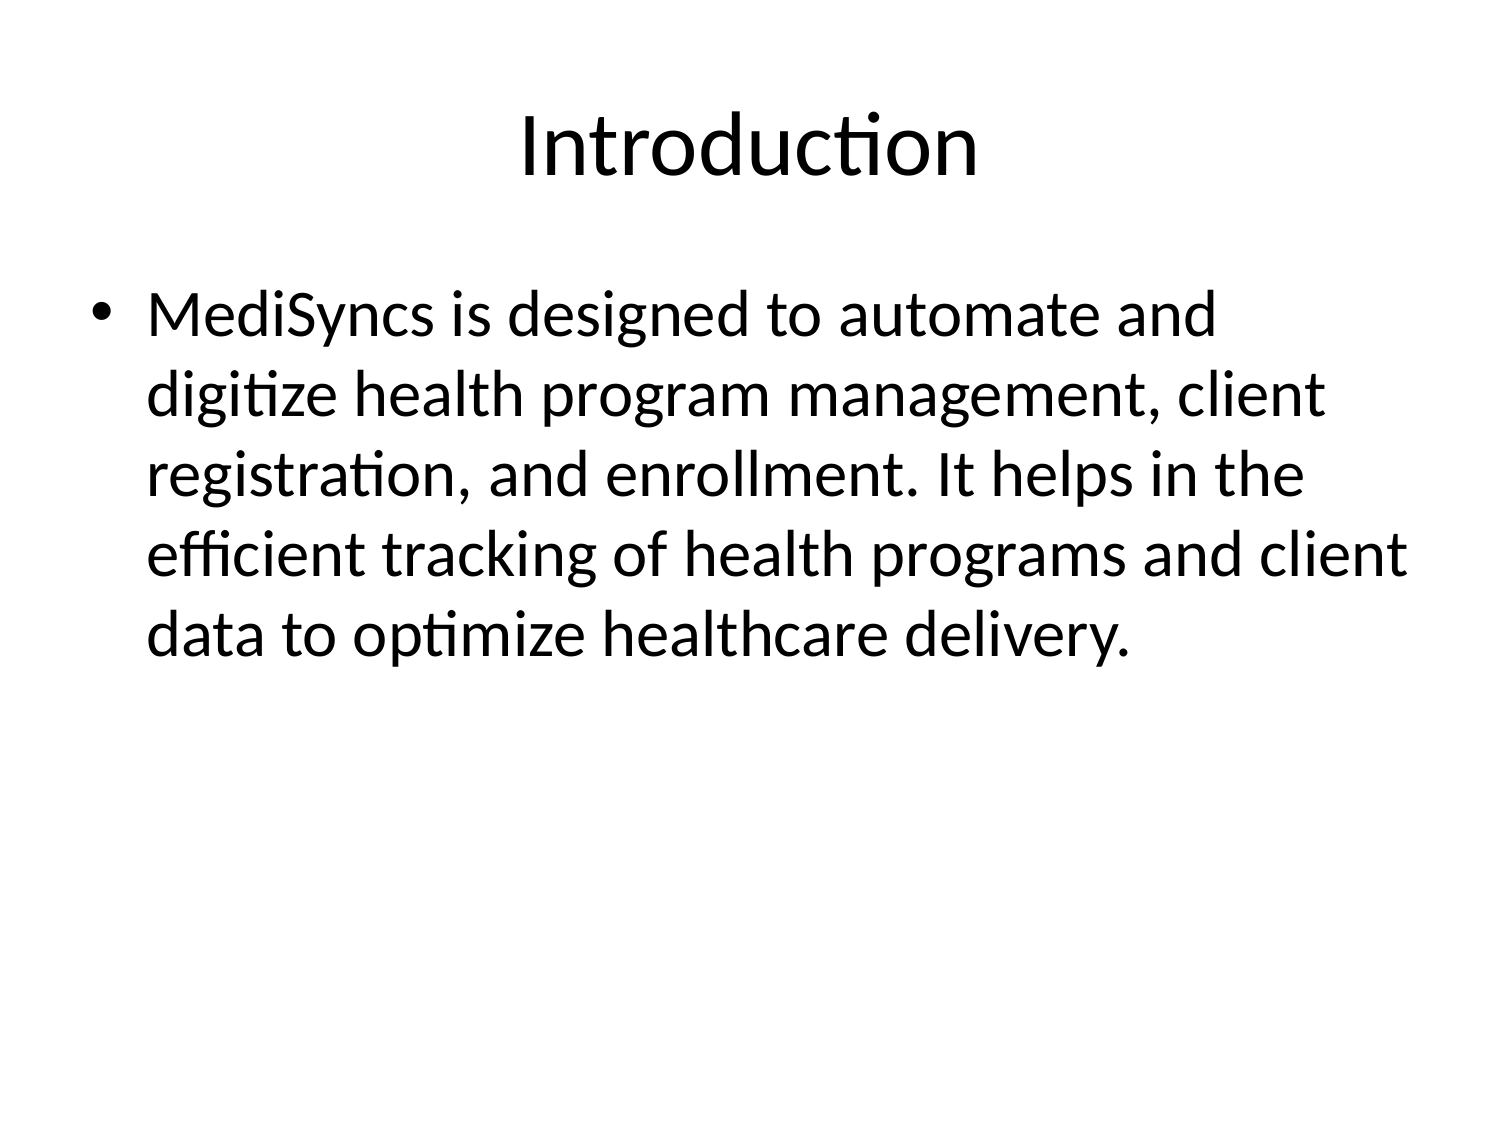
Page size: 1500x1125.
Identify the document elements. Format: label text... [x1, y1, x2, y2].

title Introduction [75, 45, 1425, 233]
list MediSyncs is designed to automate and digitize health program management, client registration, and enrollment. It helps in the efficient tracking of health programs and client data to optimize healthcare delivery. [75, 262, 1425, 1005]
